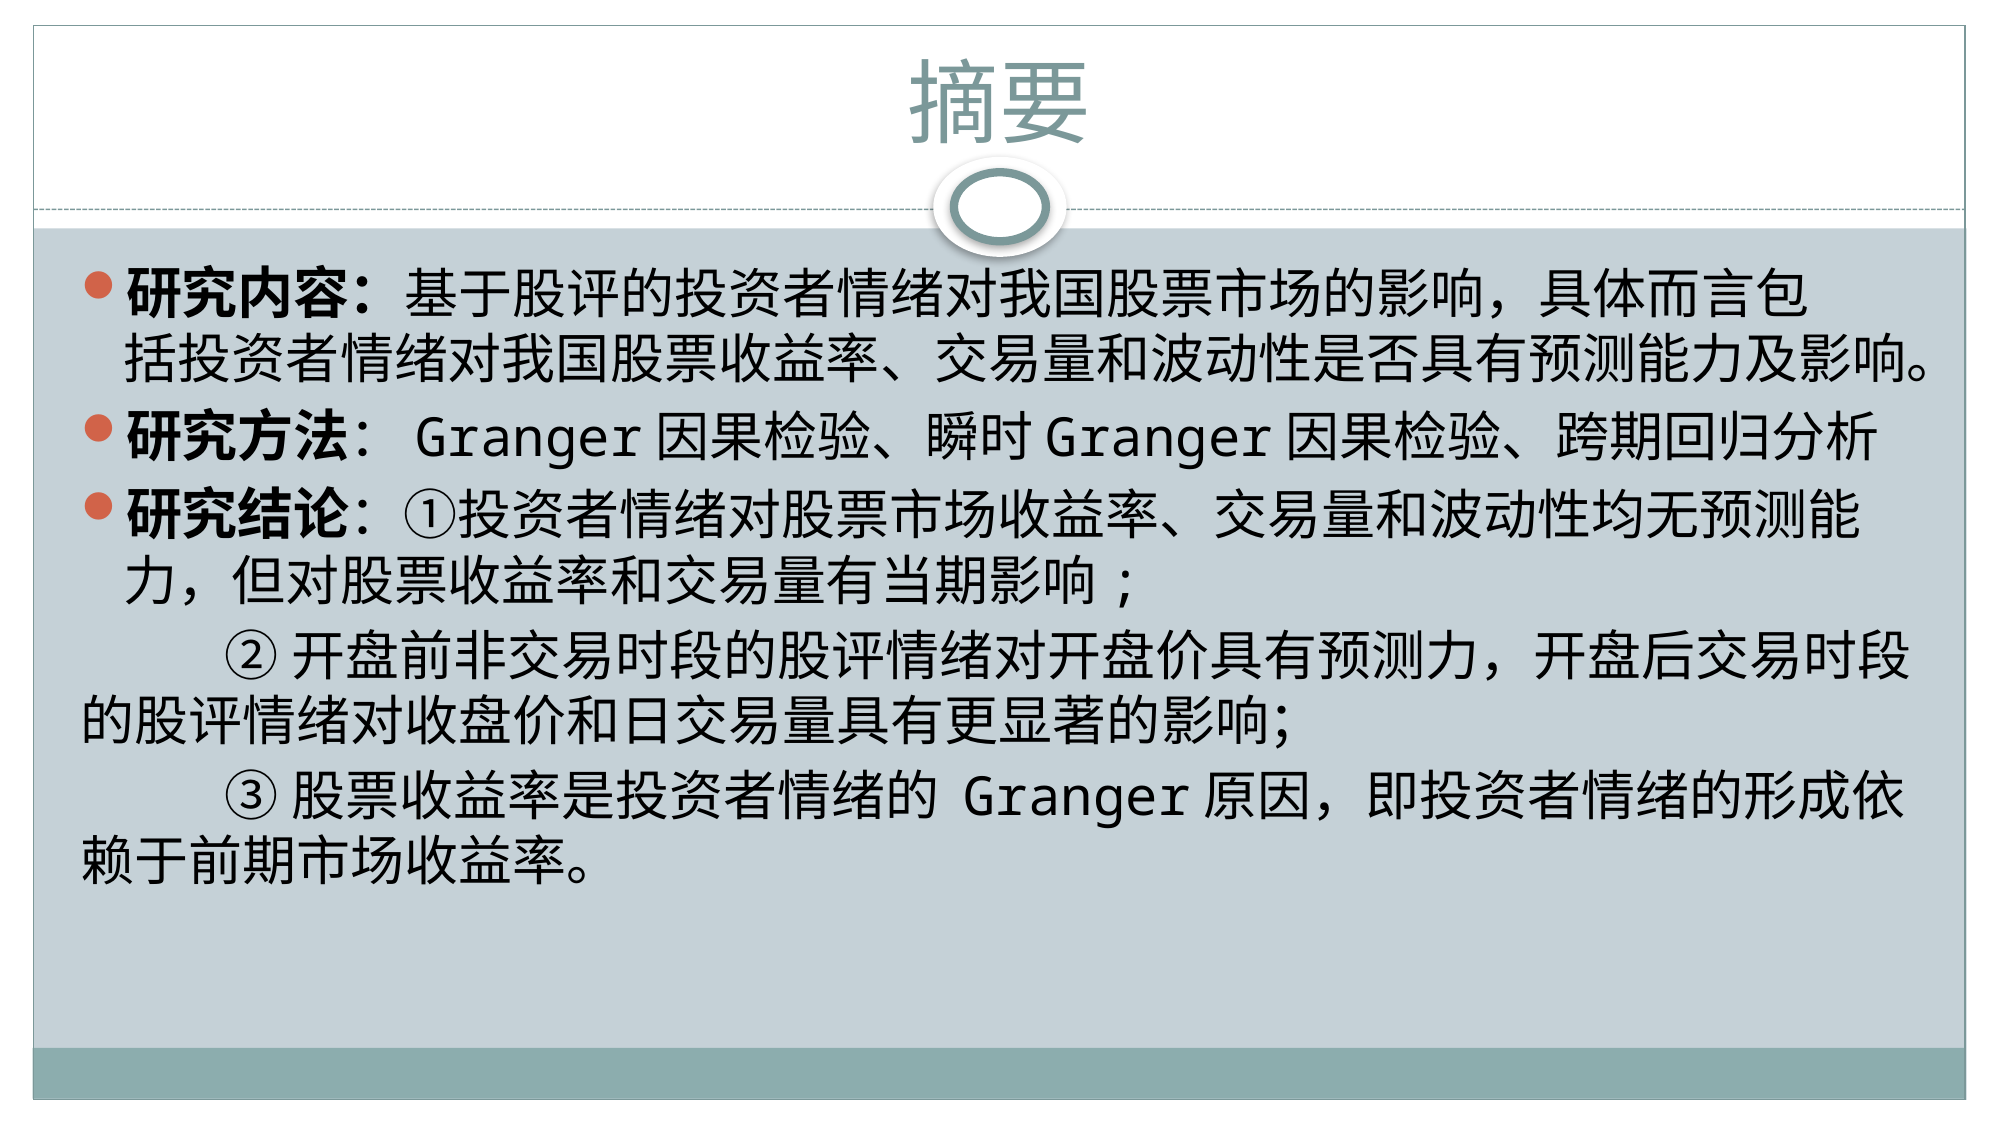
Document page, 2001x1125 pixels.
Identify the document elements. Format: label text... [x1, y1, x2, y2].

list 研究内容：基于股评的投资者情绪对我国股票市场的影响，具体而言包 括投资者情绪对我国股票收益率、交易量和波动性是否具有预测能力及影响。 研究方法：Granger因果检验、瞬时Granger因果检验、跨期回归分析 研究结论：①投资者情绪对股票市场收益率、交易量和波动性均无预测能力，但对股票收益率和交易量有当期影响; ②开盘前非交易时段的股评情绪对开盘价具有预测力，开盘后交易时段的股评情绪对收盘价和日交易量具有更显著的影响； ③股票收益率是投资者情绪的 Granger原因，即投资者情绪的形成依赖于前期市场收益率。 [66, 250, 1926, 1001]
title 摘要 [66, 37, 1933, 162]
